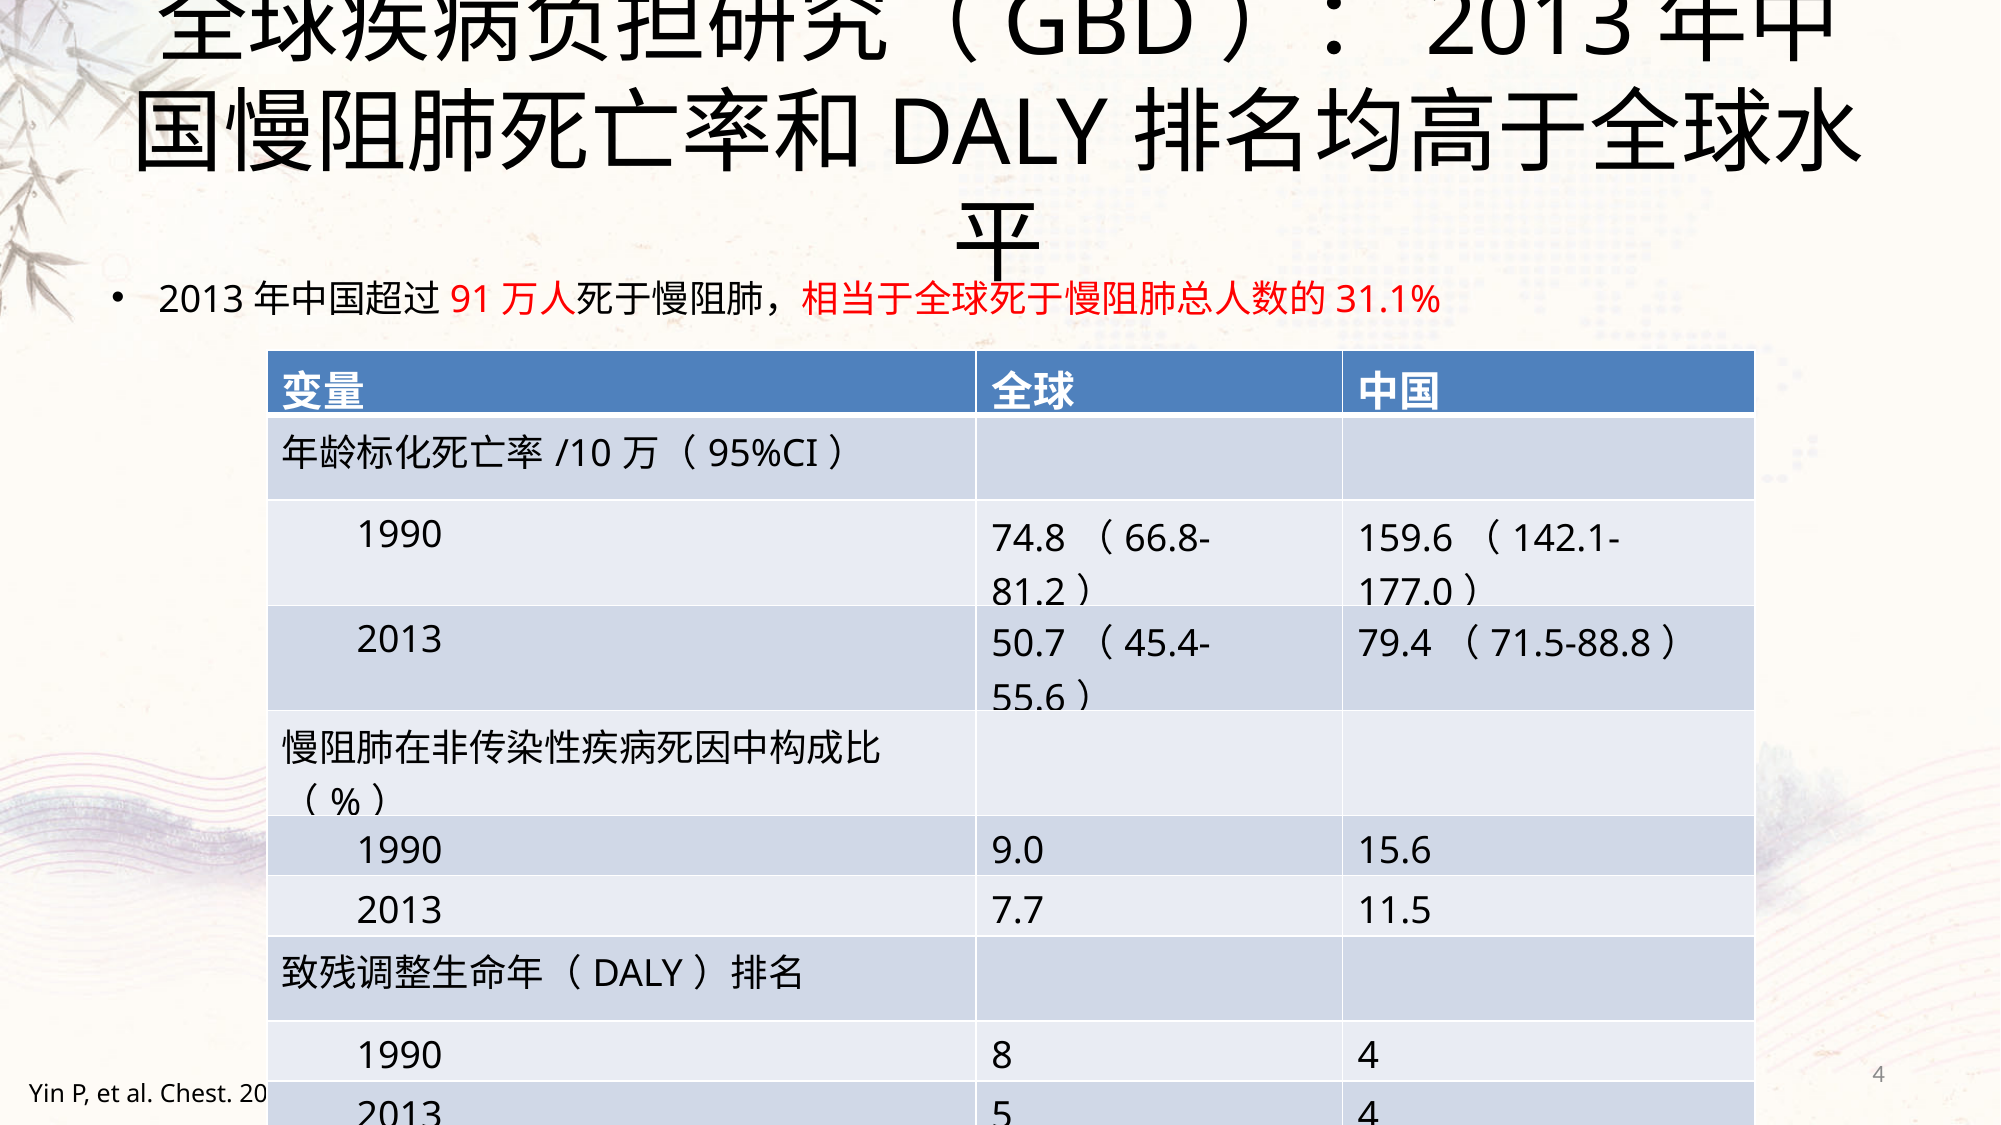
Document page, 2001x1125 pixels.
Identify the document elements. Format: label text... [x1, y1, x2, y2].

table_cell 2013 [268, 876, 975, 935]
table_cell 15.6 [1343, 816, 1754, 875]
table_cell 9.0 [977, 816, 1342, 875]
text_box Yin P, et al. Chest. 2016;150(6):1269-1280 [14, 1070, 266, 1116]
table_cell 年龄标化死亡率/10万（95%CI） [268, 418, 975, 499]
table_cell 致残调整生命年（DALY）排名 [268, 937, 975, 1020]
table_header 中国 [1343, 351, 1754, 412]
table_cell 79.4（71.5-88.8） [1343, 606, 1754, 710]
table_cell 1990 [268, 816, 975, 875]
table_cell 慢阻肺在非传染性疾病死因中构成比（%） [268, 711, 975, 815]
table_cell [1343, 937, 1754, 1020]
slide_number 4 [1433, 1042, 1900, 1103]
table_cell [977, 937, 1342, 1020]
table_cell 5 [977, 1082, 1342, 1125]
table_cell 159.6（142.1-177.0） [1343, 501, 1754, 605]
picture [0, 0, 2001, 1125]
table_cell 50.7（45.4-55.6） [977, 606, 1342, 710]
table_cell 1990 [268, 501, 975, 605]
table_cell 11.5 [1343, 876, 1754, 935]
table_cell [977, 711, 1342, 815]
table_header 变量 [268, 351, 975, 412]
table_cell [1343, 418, 1754, 499]
table_cell 2013 [268, 606, 975, 710]
table_cell [977, 418, 1342, 499]
table_cell 1990 [268, 1022, 975, 1080]
table_cell 4 [1343, 1022, 1754, 1080]
table_header 全球 [977, 351, 1342, 412]
text_box 2013年中国超过91万人死于慢阻肺，相当于全球死于慢阻肺总人数的31.1% [96, 267, 1479, 327]
table_cell 2013 [268, 1082, 975, 1125]
table_cell 74.8（66.8-81.2） [977, 501, 1342, 605]
title 全球疾病负担研究（GBD）：2013年中国慢阻肺死亡率和DALY排名均高于全球水平 [96, 19, 1900, 237]
table_cell 8 [977, 1022, 1342, 1080]
table_cell 7.7 [977, 876, 1342, 935]
table_cell 4 [1343, 1082, 1754, 1125]
table_cell [1343, 711, 1754, 815]
